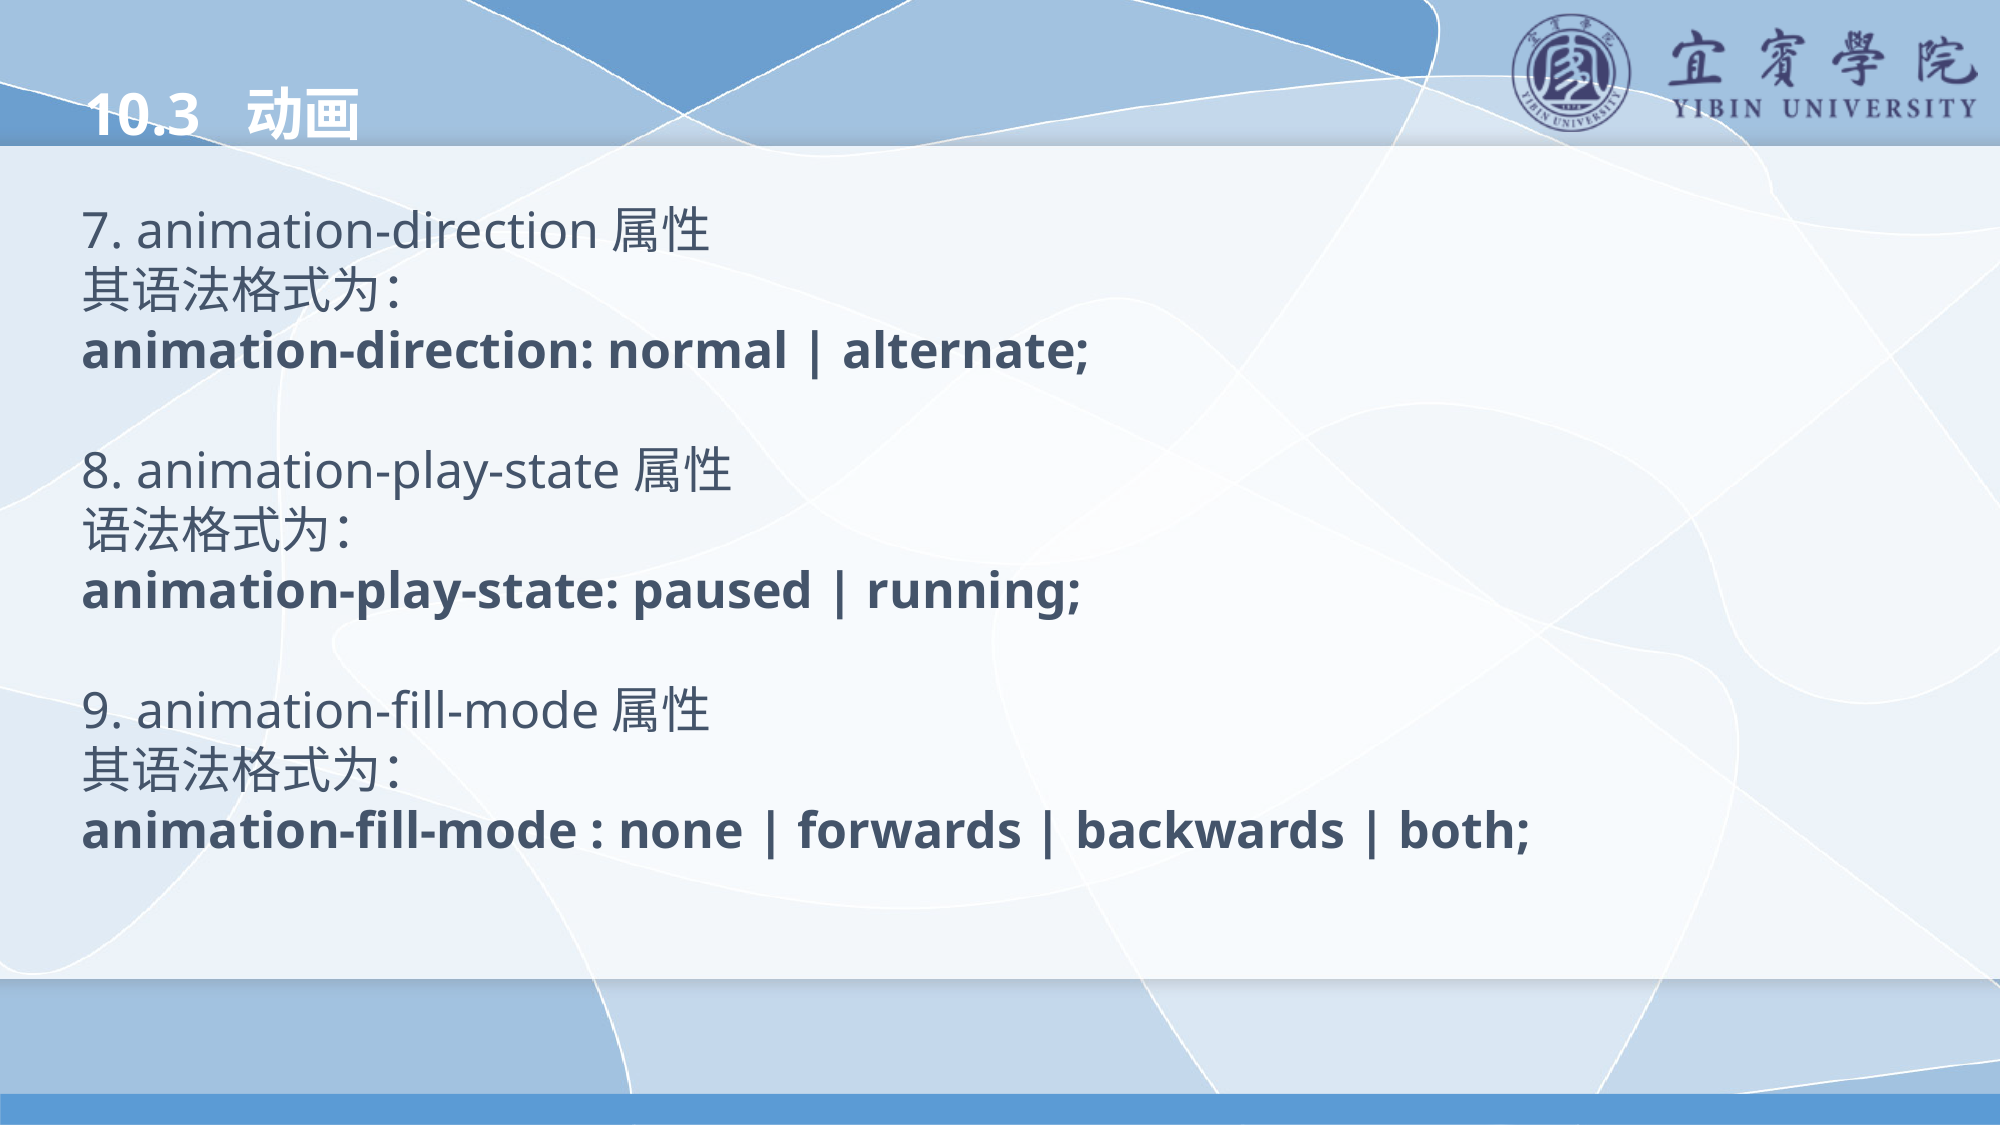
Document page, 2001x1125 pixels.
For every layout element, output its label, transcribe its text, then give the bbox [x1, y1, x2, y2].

text_box [0, 1093, 2000, 1125]
text_box 10.3 动画 [67, 67, 1142, 156]
text_box 7. animation-direction属性 其语法格式为： animation-direction: normal | alternate; 8. animation-play-state属性 语法格式为： animation-play-state: paused | running; 9. animation-fill-mode属性 其语法格式为： animation-fill-mode : none | forwards | backwards | both; [66, 191, 1945, 927]
picture [1510, 12, 1978, 134]
